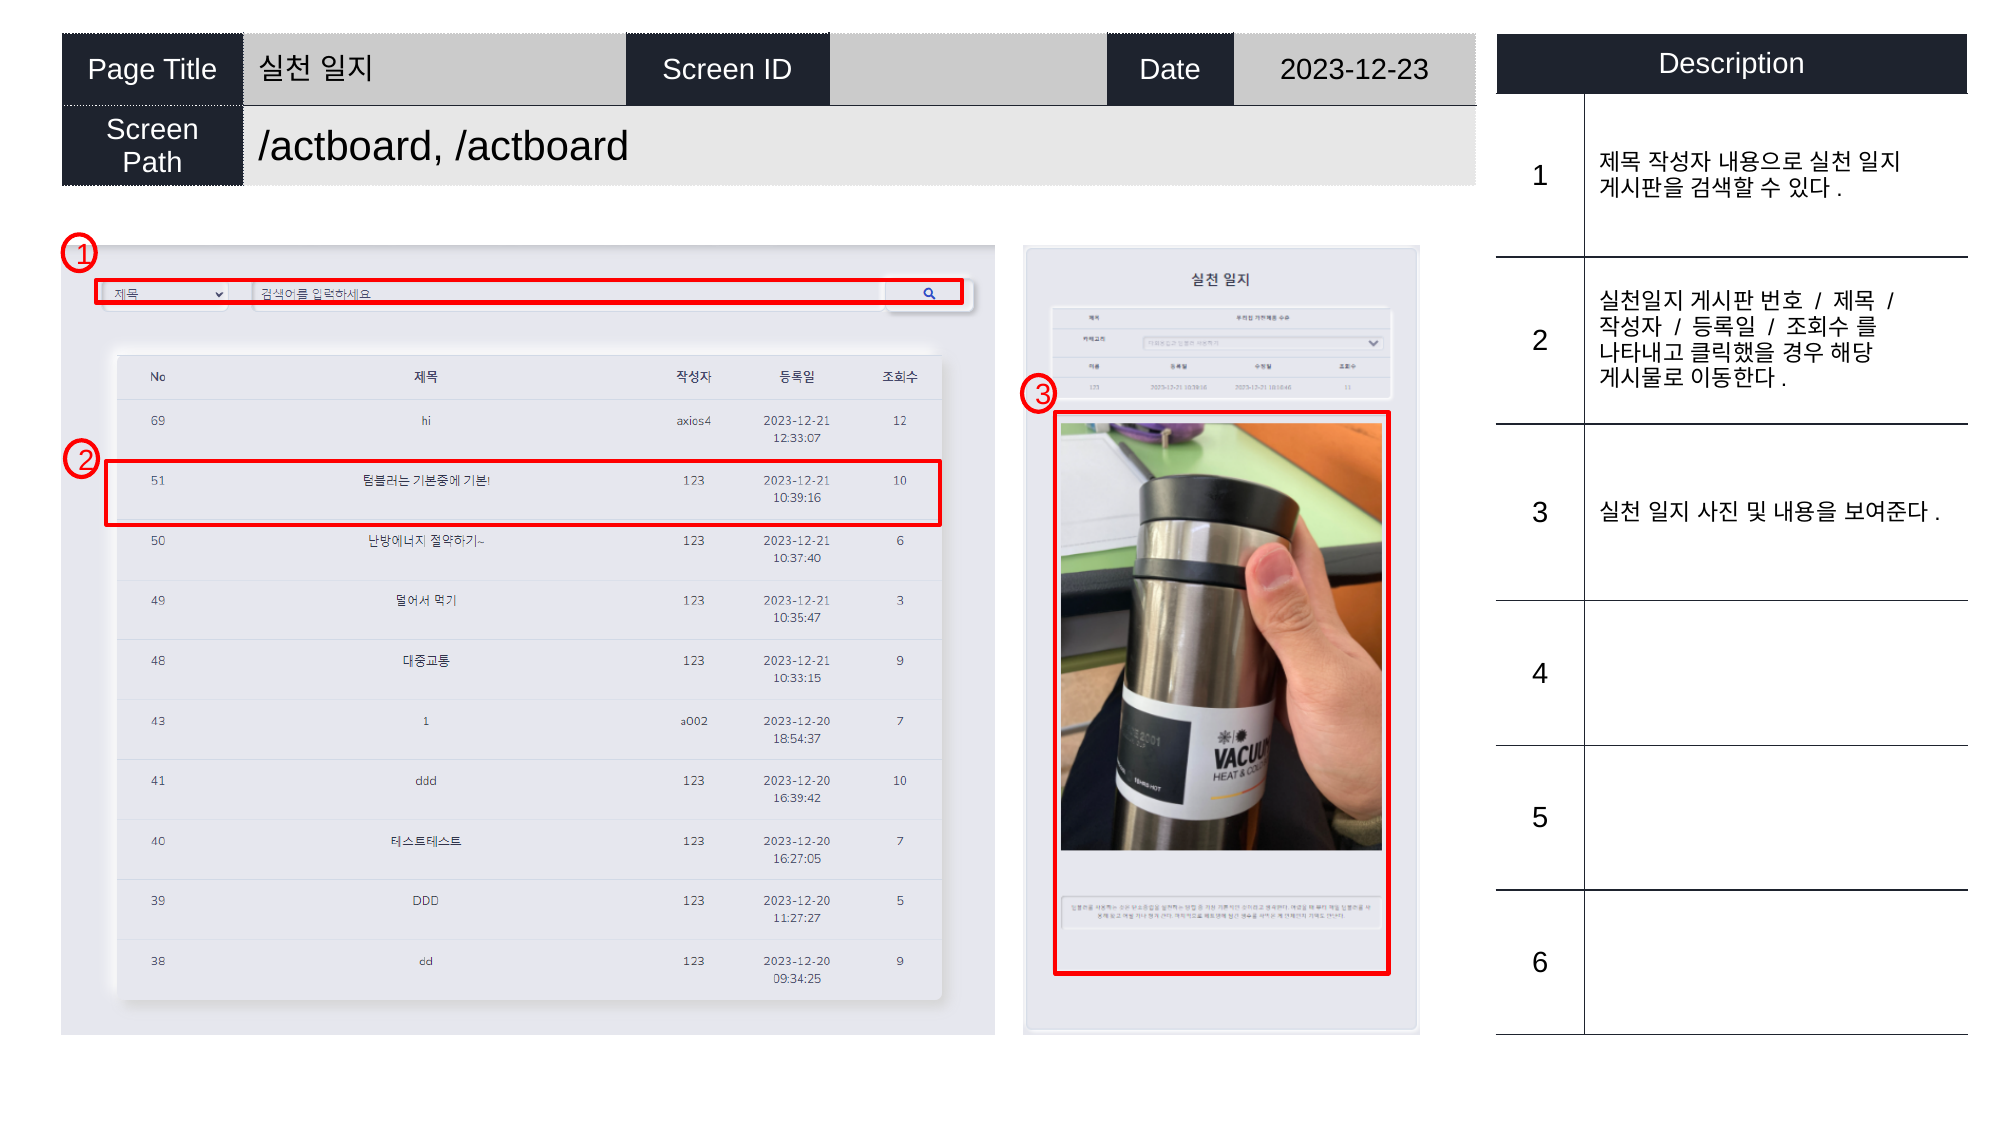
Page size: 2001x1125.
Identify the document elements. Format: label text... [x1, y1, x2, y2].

text_box 1 [62, 232, 96, 244]
table_header Page Title [62, 33, 243, 105]
table_cell 4 [1497, 601, 1584, 745]
picture [61, 245, 995, 1036]
table_header [830, 33, 1107, 105]
picture [1023, 245, 1421, 1036]
table_cell 5 [1497, 746, 1584, 889]
table_cell 3 [1497, 425, 1584, 600]
table_cell Screen Path [62, 105, 243, 186]
table_cell [1585, 746, 1967, 889]
table_cell [1585, 601, 1967, 745]
table_cell 6 [1497, 891, 1584, 1034]
table_header Screen ID [627, 33, 828, 105]
table_cell 실천일지 게시판 번호 / 제목 / 작성자 / 등록일 / 조회수 를 나타내고 클릭했을 경우 해당 게시물로 이동한다. [1585, 258, 1967, 423]
table_cell 제목 작성자 내용으로 실천 일지 게시판을 검색할 수 있다. [1585, 94, 1967, 256]
table_header 2023-12-23 [1234, 33, 1476, 105]
table_cell 실천 일지 사진 및 내용을 보여준다. [1585, 425, 1967, 600]
table_header 실천 일지 [243, 33, 626, 105]
table_cell 2 [1497, 258, 1584, 423]
table_header Date [1108, 33, 1233, 105]
table_cell 1 [1497, 94, 1584, 256]
table_cell /actboard, /actboard [243, 106, 1476, 186]
table_header Description [1497, 34, 1967, 93]
table_cell [1585, 891, 1967, 1034]
